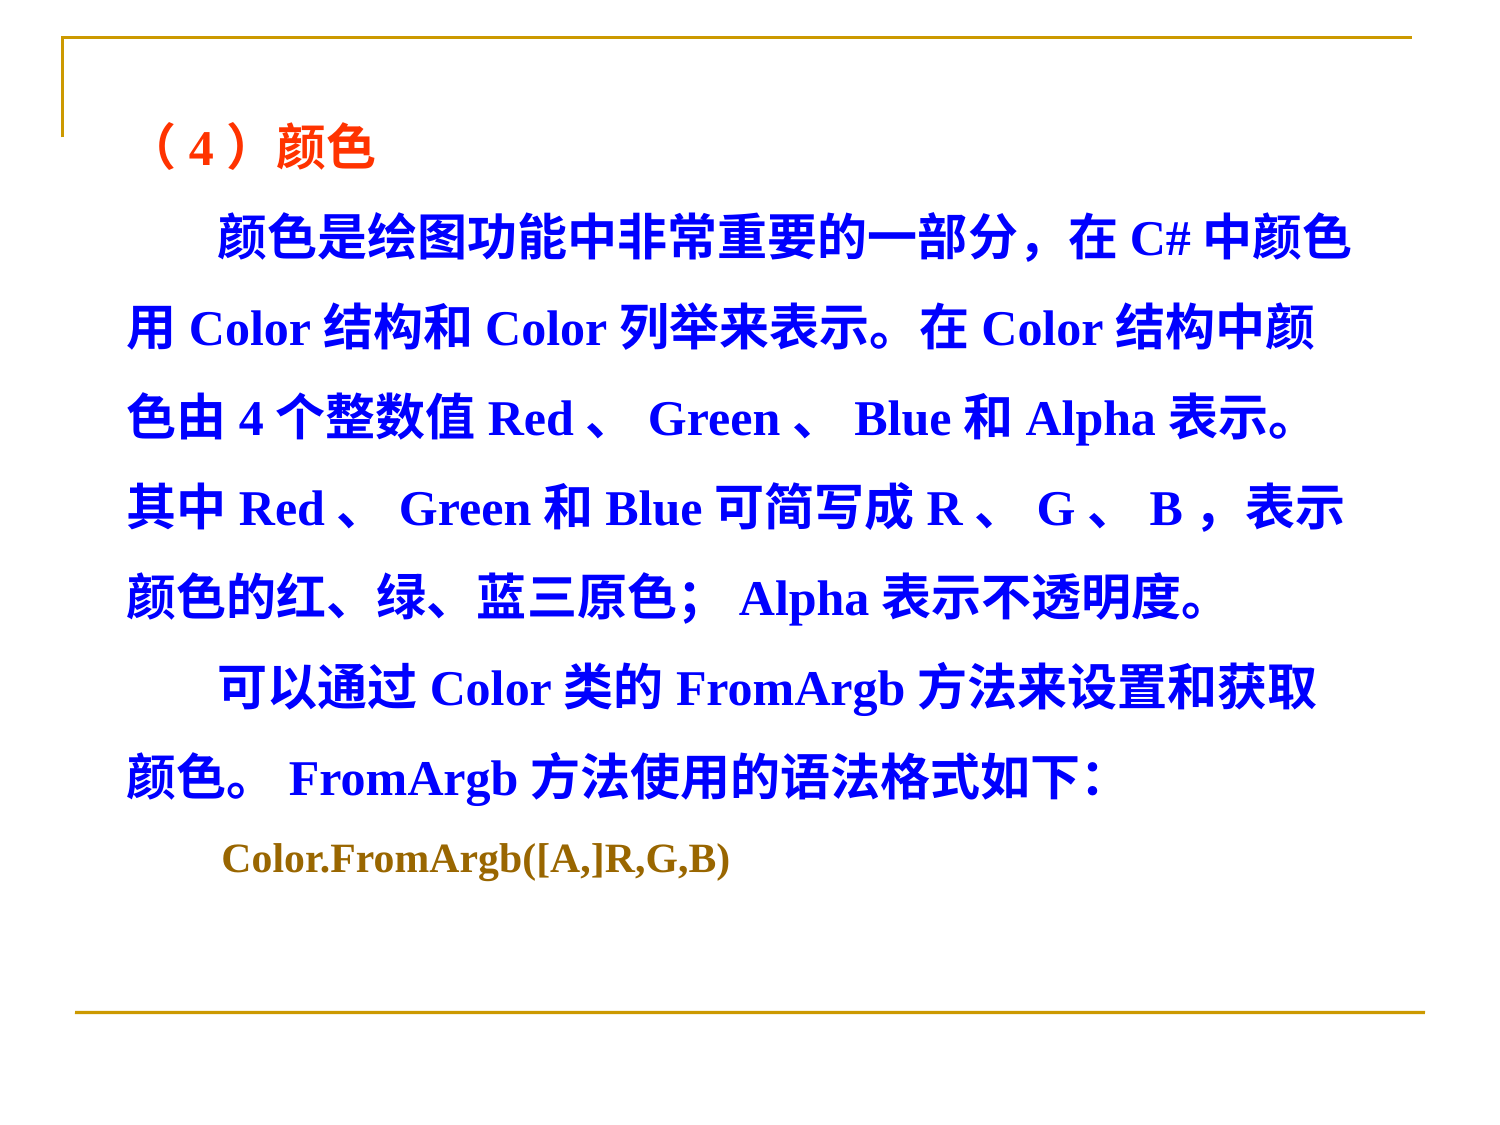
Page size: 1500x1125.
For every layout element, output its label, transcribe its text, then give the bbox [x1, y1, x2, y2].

text_box （4）颜色 颜色是绘图功能中非常重要的一部分，在C#中颜色用Color结构和Color列举来表示。在Color结构中颜色由4个整数值Red、Green、Blue和Alpha表示。其中Red、Green和Blue可简写成R、G、B，表示颜色的红、绿、蓝三原色；Alpha表示不透明度。 可以通过Color类的FromArgb方法来设置和获取颜色。FromArgb方法使用的语法格式如下： Color.FromArgb([A,]R,G,B) [112, 78, 1376, 888]
